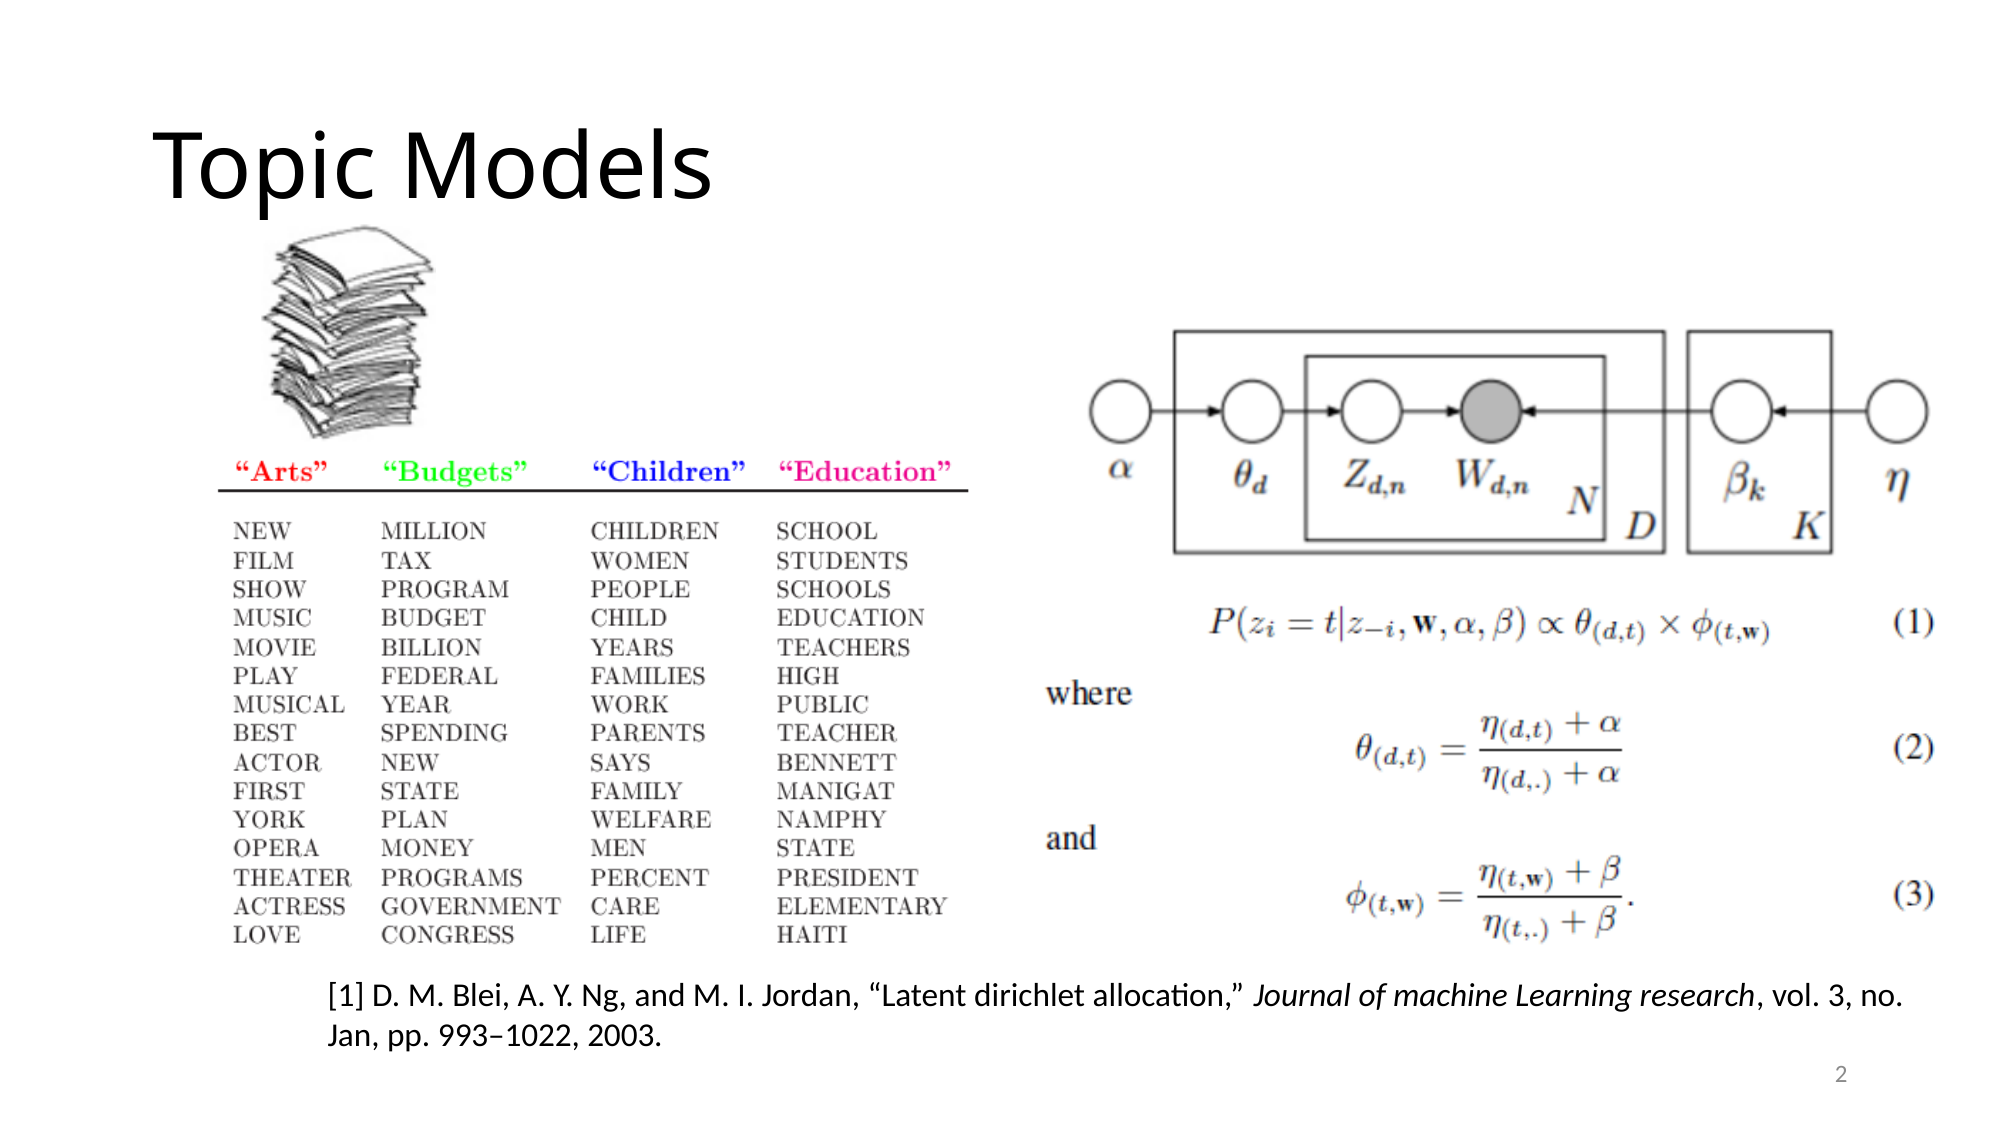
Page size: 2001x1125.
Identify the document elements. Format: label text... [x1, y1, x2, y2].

text_box [1] D. M. Blei, A. Y. Ng, and M. I. Jordan, “Latent dirichlet allocation,” Journal of machine Learning research, vol. 3, no. Jan, pp. 993–1022, 2003. [312, 965, 1956, 1100]
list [1085, 324, 1934, 561]
picture [214, 223, 977, 960]
title Topic Models [137, 59, 1863, 278]
picture [1011, 568, 1987, 960]
slide_number 2 [1412, 1042, 1863, 1103]
